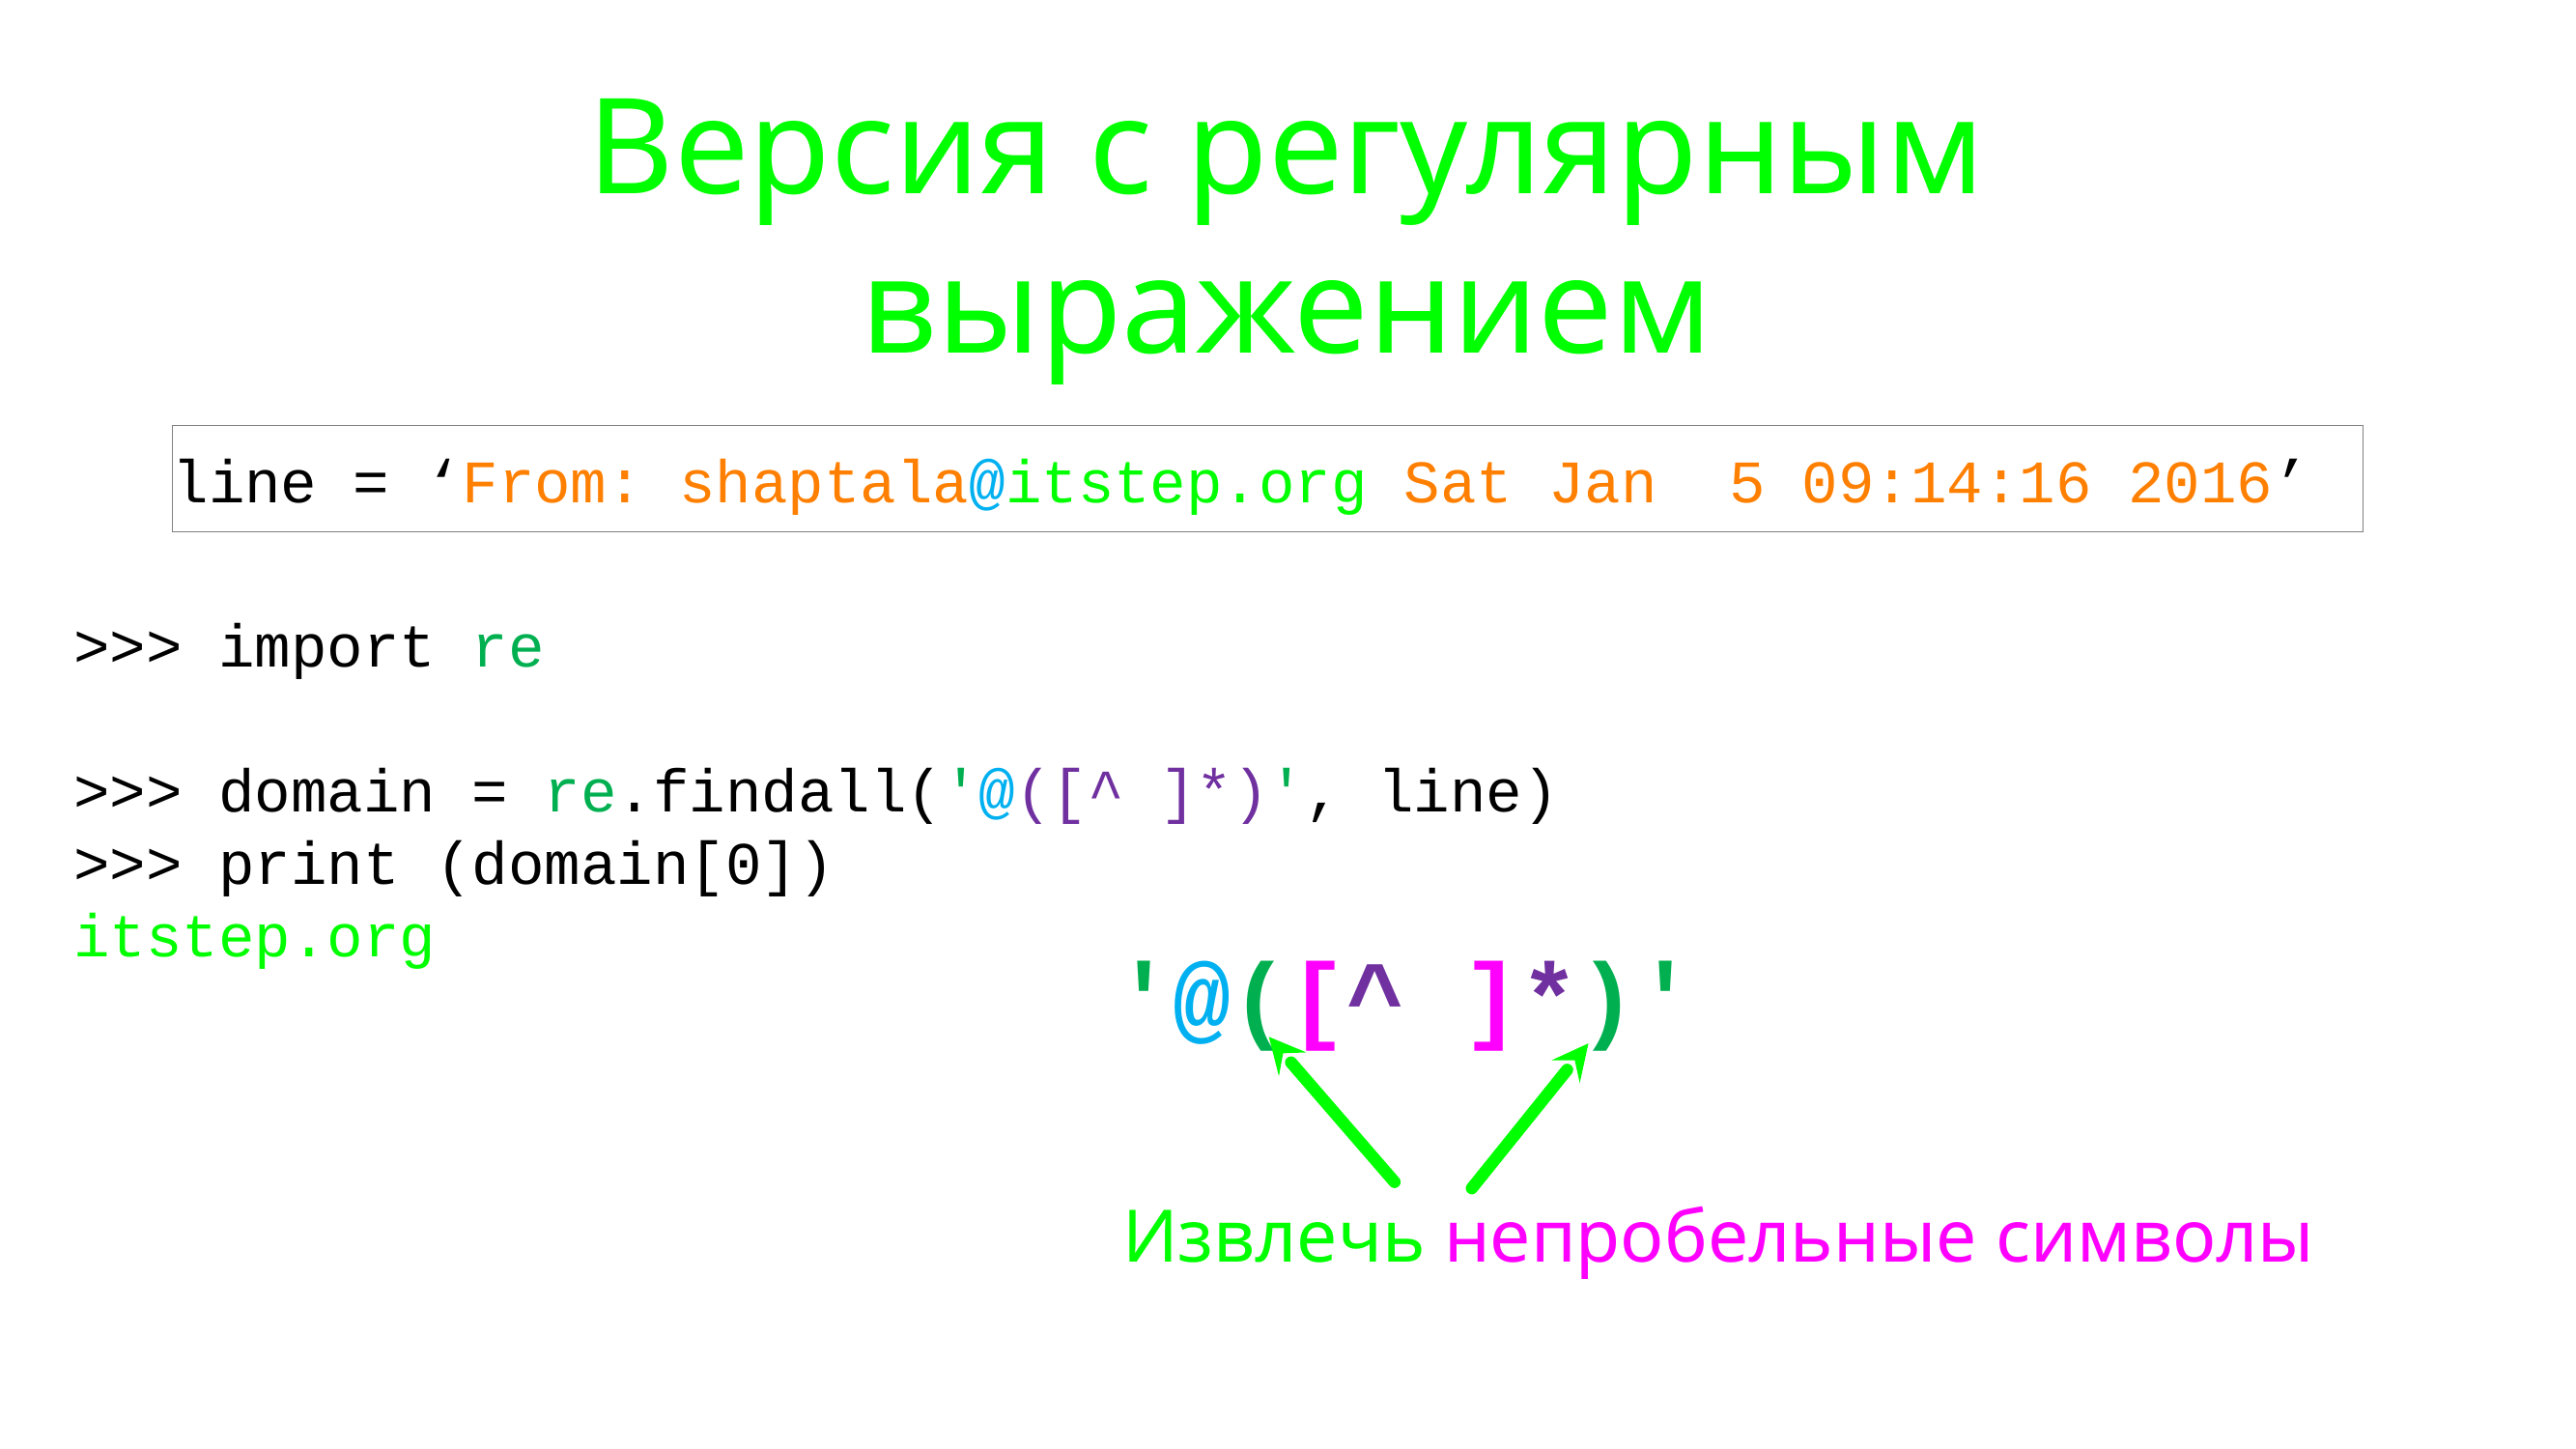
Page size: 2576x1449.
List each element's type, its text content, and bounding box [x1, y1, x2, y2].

title Версия с регулярным выражением [183, 38, 2391, 403]
text_box line = ‘From: shaptala@itstep.org Sat Jan 5 09:14:16 2016’ [172, 425, 2364, 532]
text_box Извлечь непробельные символы [1040, 1183, 2397, 1283]
text_box '@([^ ]*)' [1115, 967, 1810, 1062]
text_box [1471, 1042, 1589, 1189]
text_box >>> import re >>> domain = re.findall('@([^ ]*)', line) >>> print (domain[0]) itstep.org [73, 609, 2571, 967]
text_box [1268, 1037, 1396, 1182]
